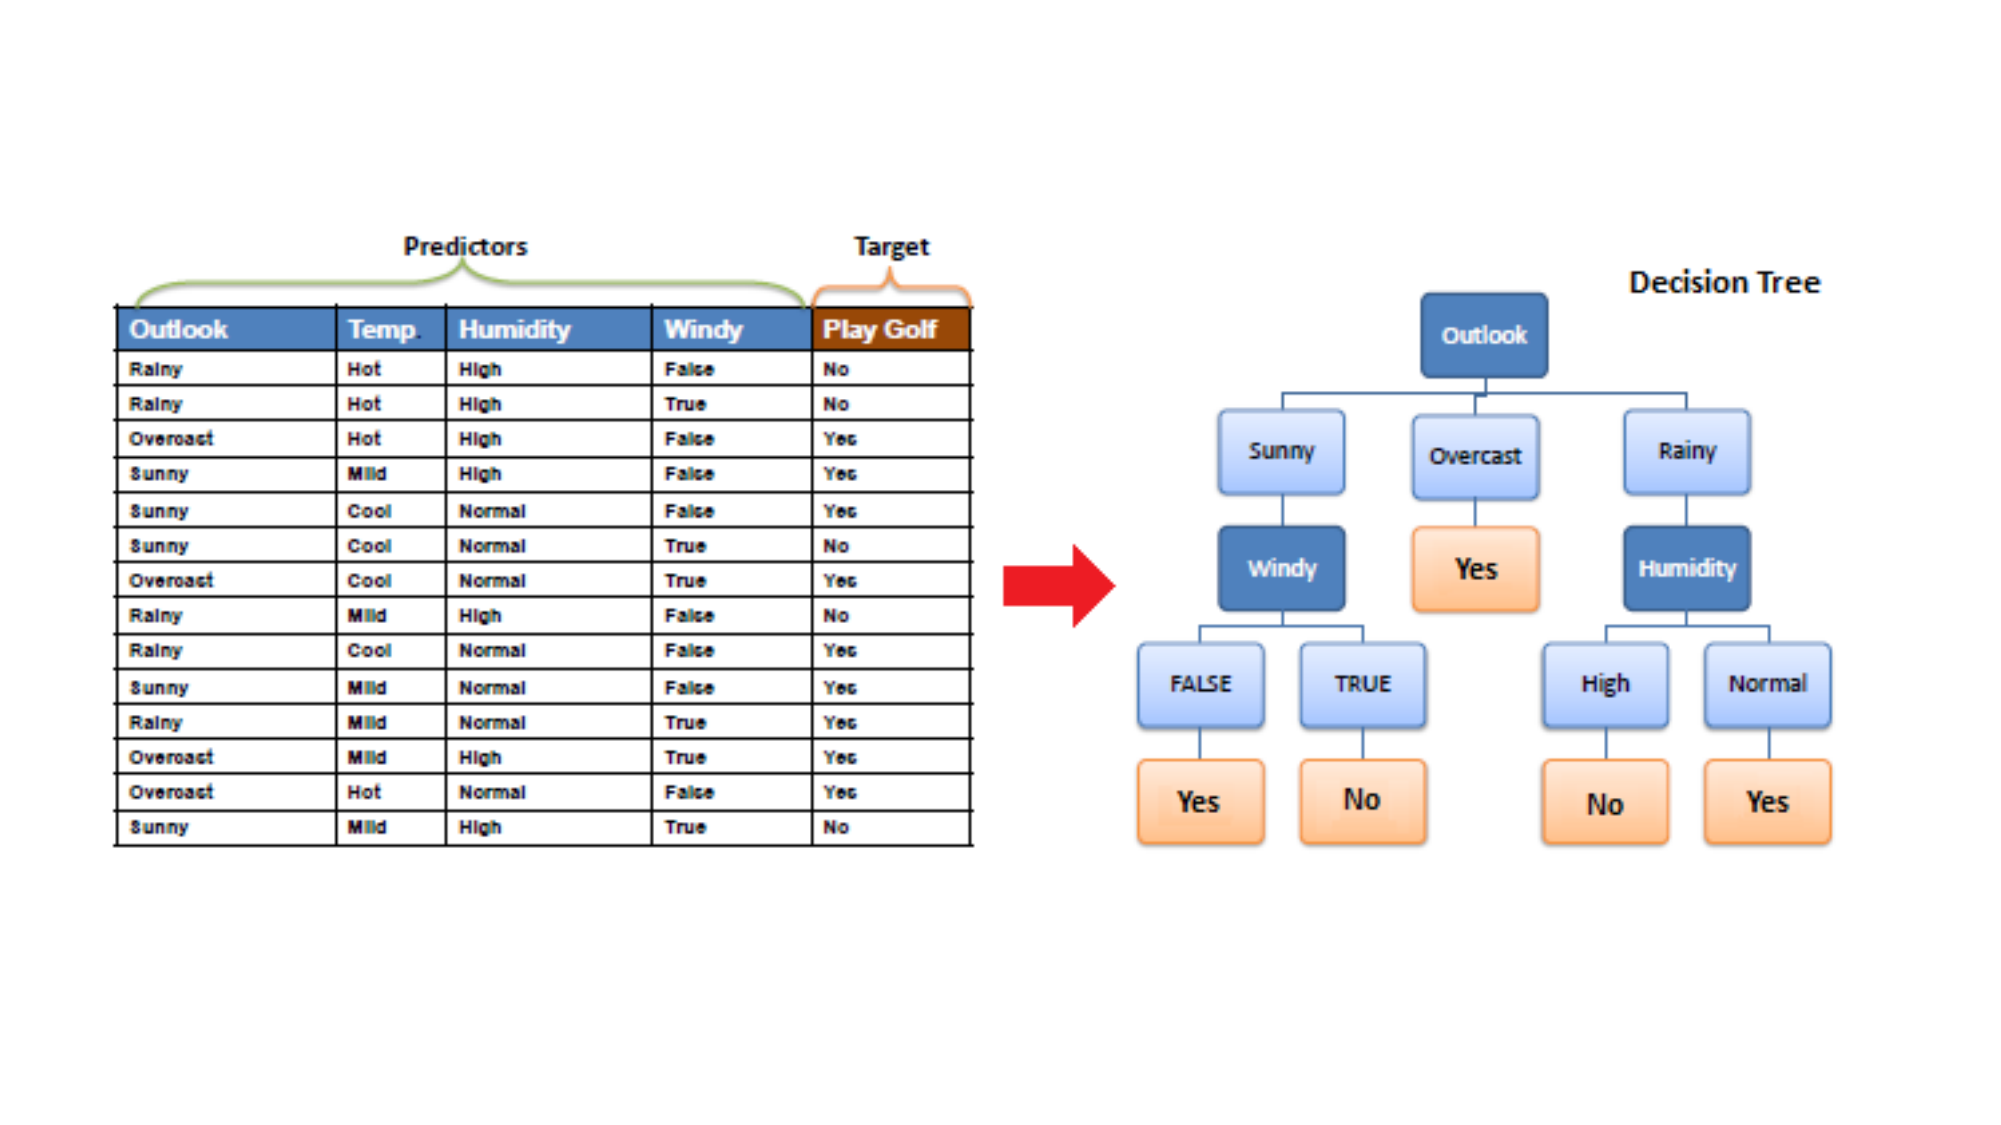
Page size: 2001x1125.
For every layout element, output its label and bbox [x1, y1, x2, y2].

picture [106, 224, 1873, 888]
